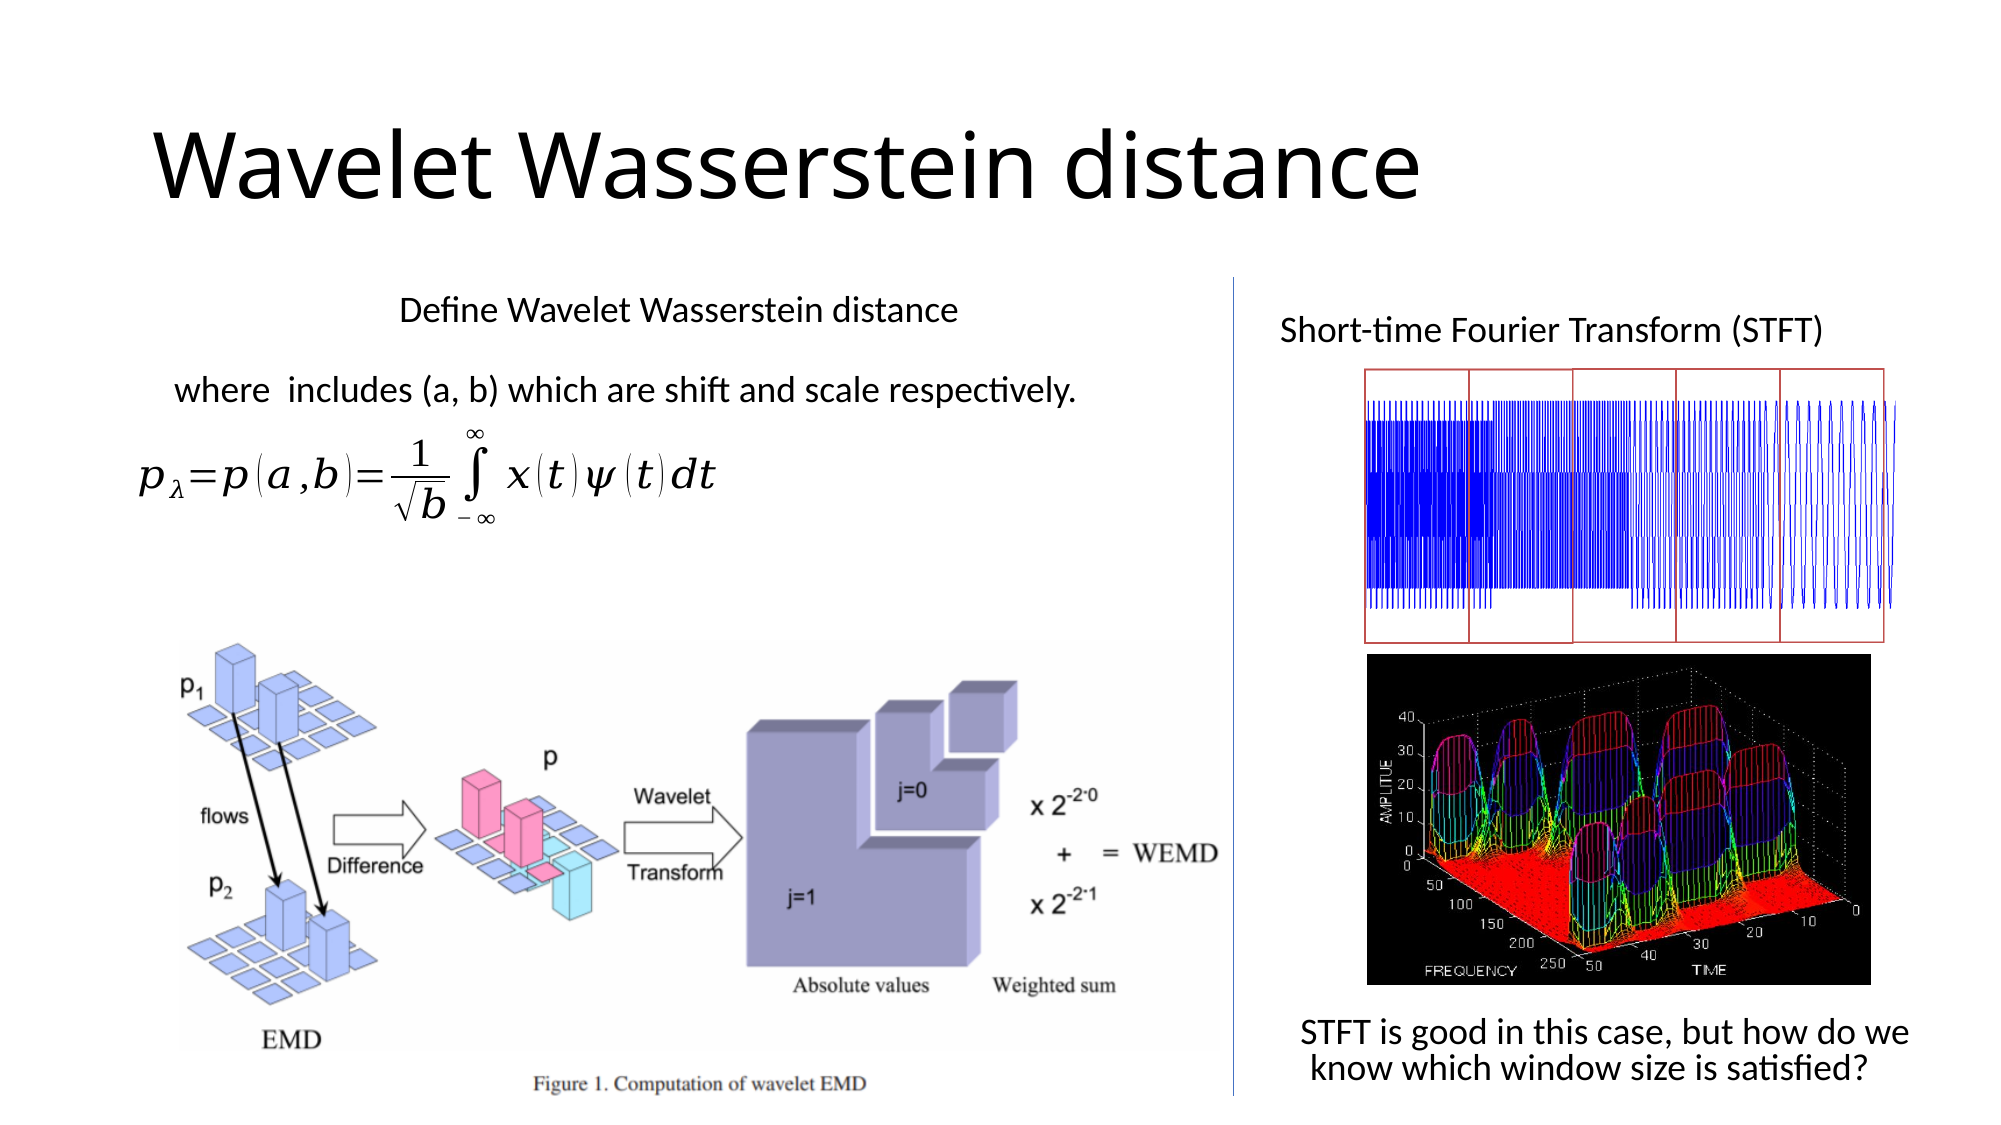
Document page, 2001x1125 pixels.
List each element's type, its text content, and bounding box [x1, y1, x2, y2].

text_box STFT is good in this case, but how do we [1285, 999, 1926, 1059]
text_box know which window size is satisfied? [1295, 1035, 1885, 1096]
title Wavelet Wasserstein distance [137, 59, 1863, 278]
picture [1360, 363, 1899, 650]
text_box Short-time Fourier Transform (STFT) [1265, 297, 1840, 357]
picture [1367, 654, 1871, 985]
picture [137, 554, 1230, 1097]
